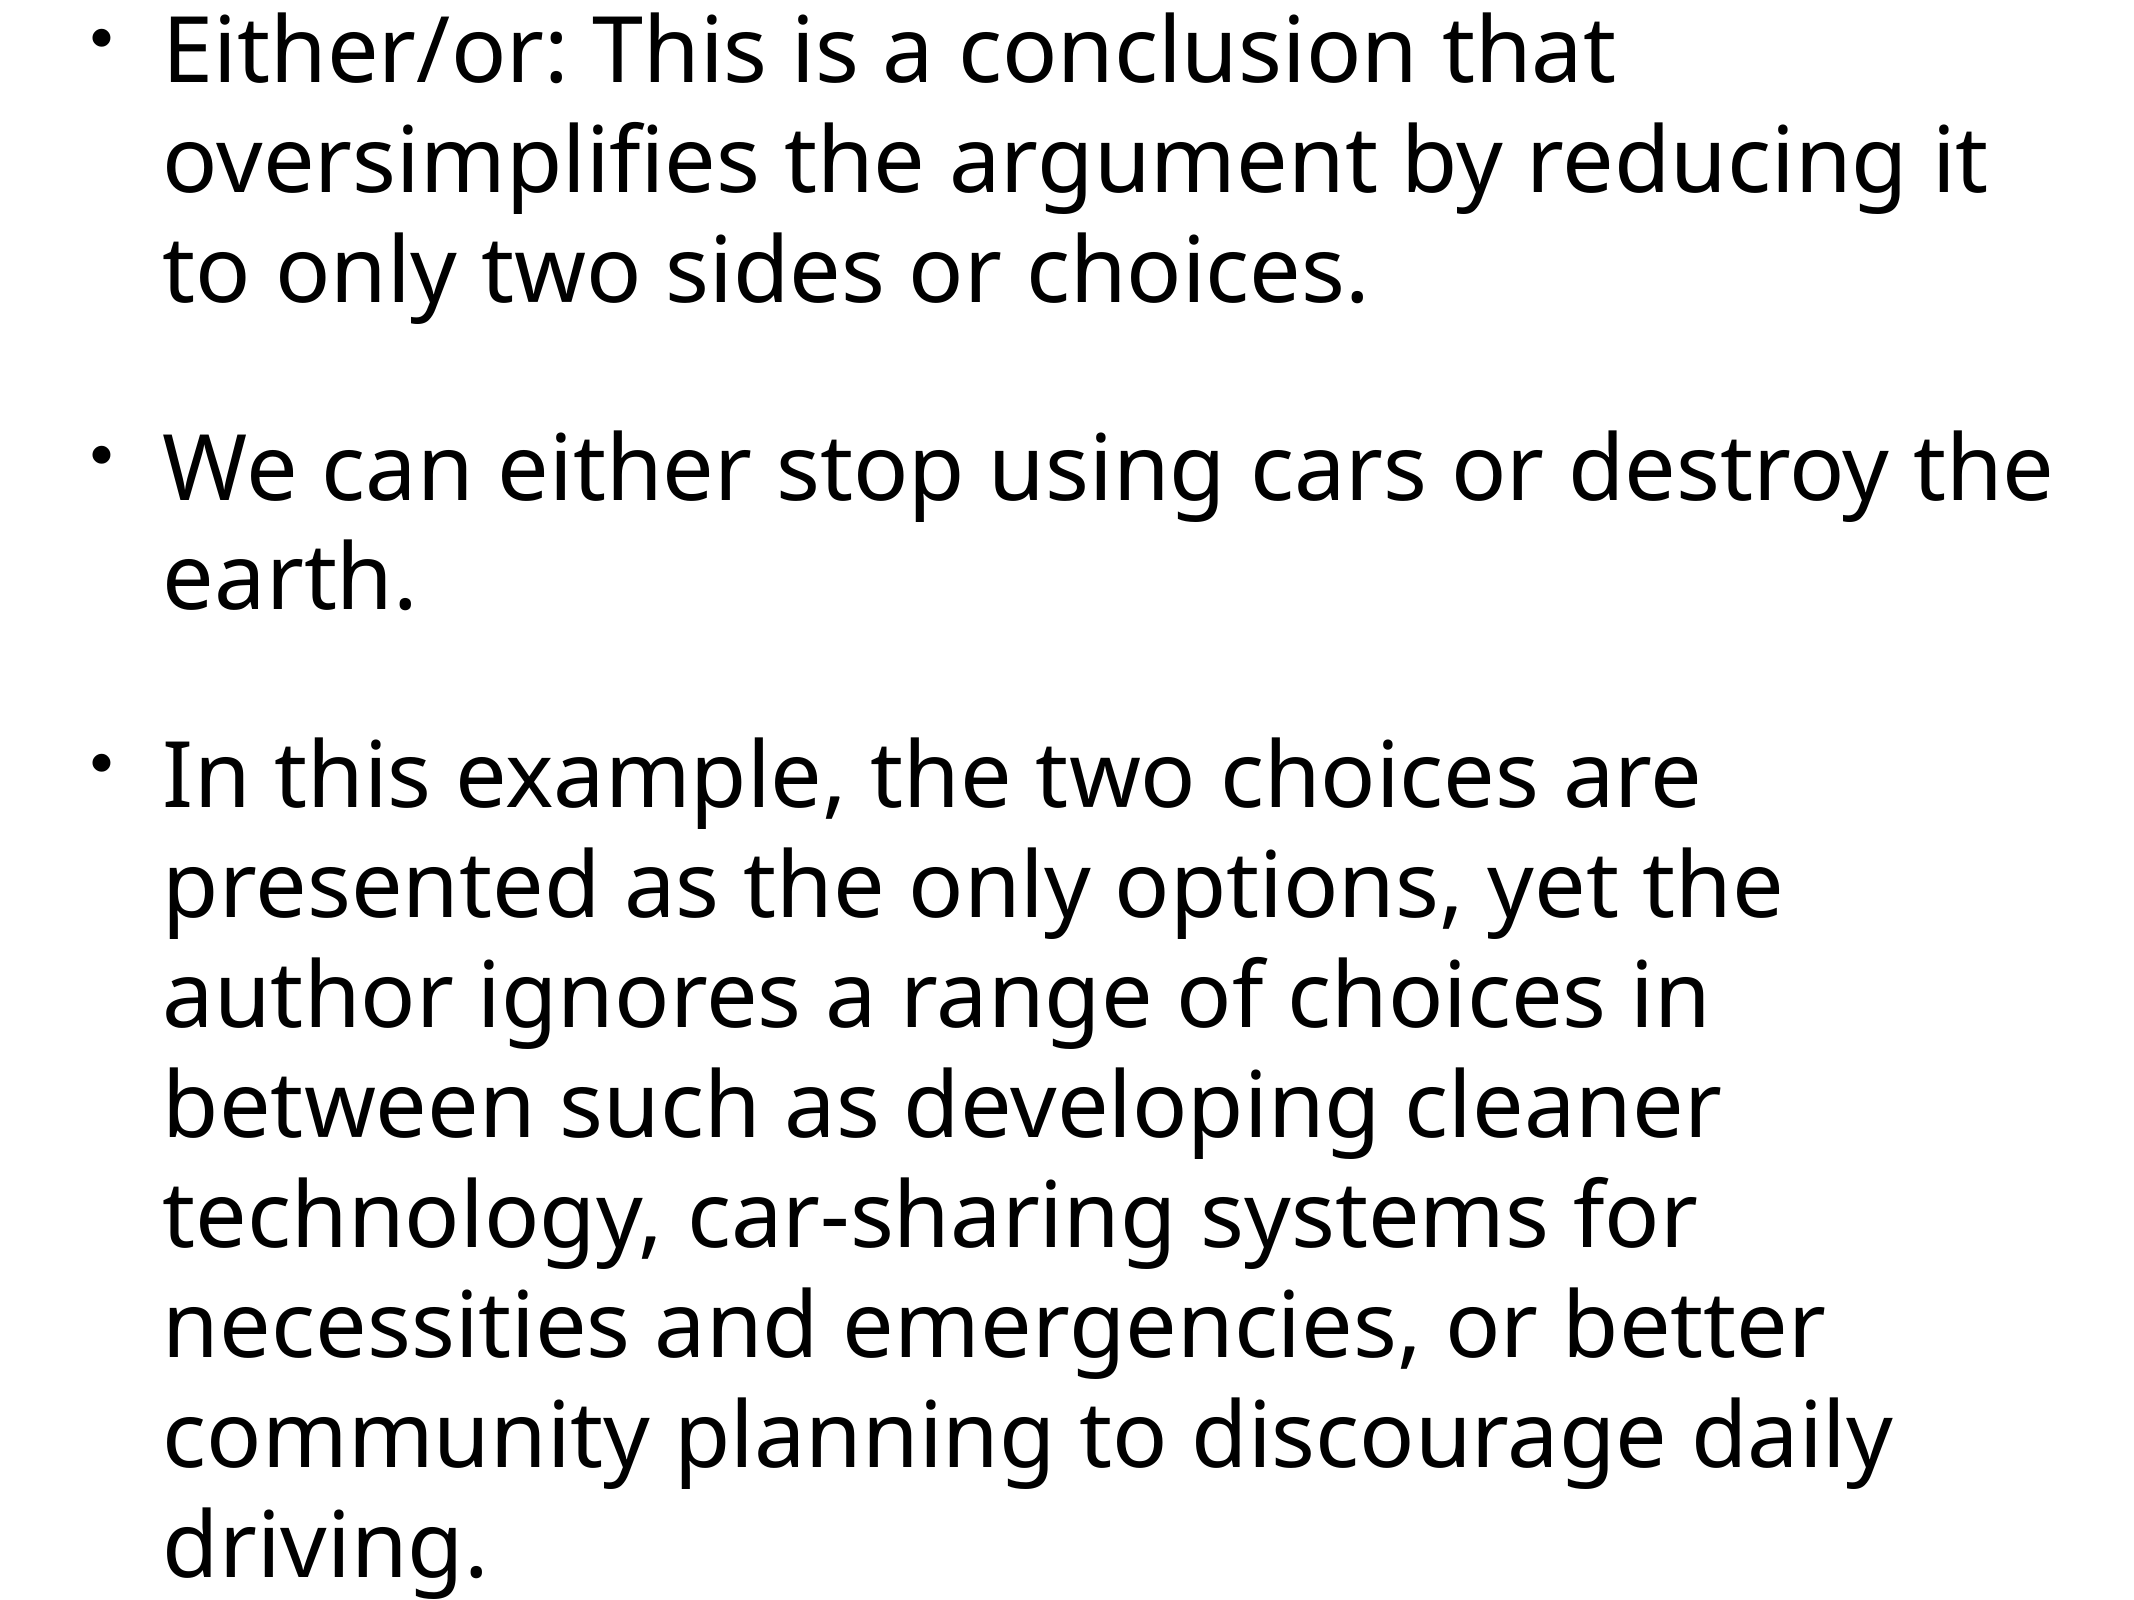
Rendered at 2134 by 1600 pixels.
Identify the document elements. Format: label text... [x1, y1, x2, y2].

list Either/or: This is a conclusion that oversimplifies the argument by reducing it to only two sides or choices. We can either stop using cars or destroy the earth. In this example, the two choices are presented as the only options, yet the author ignores a range of choices in between such as developing cleaner technology, car-sharing systems for necessities and emergencies, or better community planning to discourage daily driving. [89, 84, 2061, 1502]
